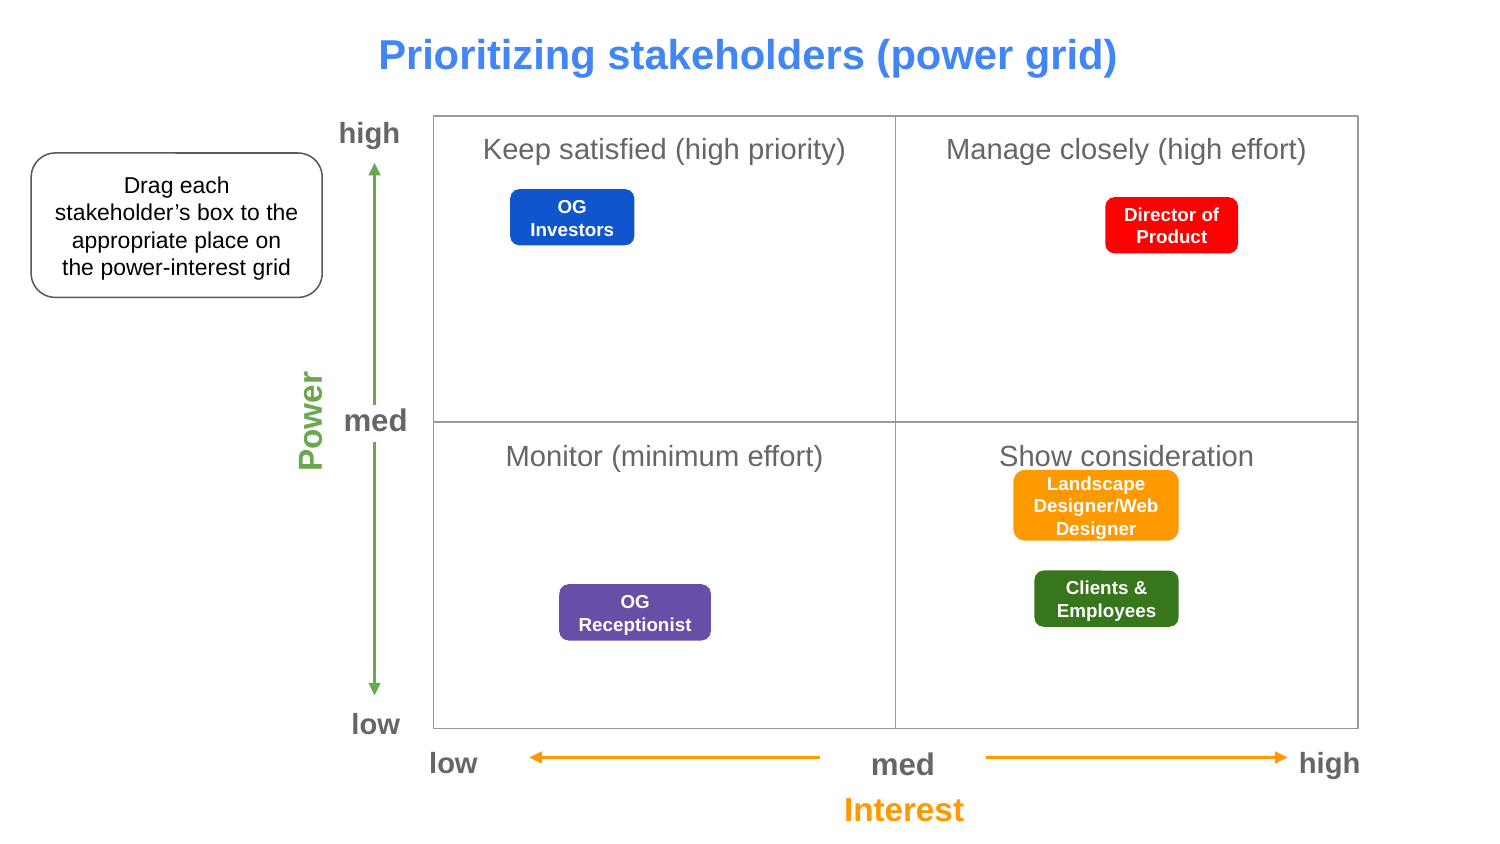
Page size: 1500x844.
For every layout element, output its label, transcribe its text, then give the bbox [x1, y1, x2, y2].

text_box OG Receptionist [559, 584, 711, 641]
text_box Manage closely (high effort) [895, 115, 1358, 422]
text_box Keep satisfied (high priority) [433, 115, 895, 422]
text_box Drag each stakeholder’s box to the appropriate place on the power-interest grid [31, 152, 323, 298]
text_box Monitor (minimum effort) [433, 422, 895, 729]
text_box low [377, 729, 530, 786]
text_box Show consideration [895, 422, 1358, 729]
text_box low [215, 690, 416, 729]
text_box [6, 148, 298, 207]
text_box Power [289, 356, 328, 494]
text_box Director of Product [1105, 197, 1239, 254]
text_box Prioritizing stakeholders (power grid) [0, 12, 1499, 86]
text_box Interest [821, 772, 987, 843]
text_box high [215, 98, 416, 138]
text_box Clients & Employees [1034, 570, 1179, 627]
text_box Landscape Designer/Web Designer [1013, 469, 1179, 541]
text_box med [293, 385, 459, 442]
text_box OG Investors [510, 189, 635, 246]
text_box med [820, 729, 986, 786]
text_box high [1253, 729, 1406, 786]
